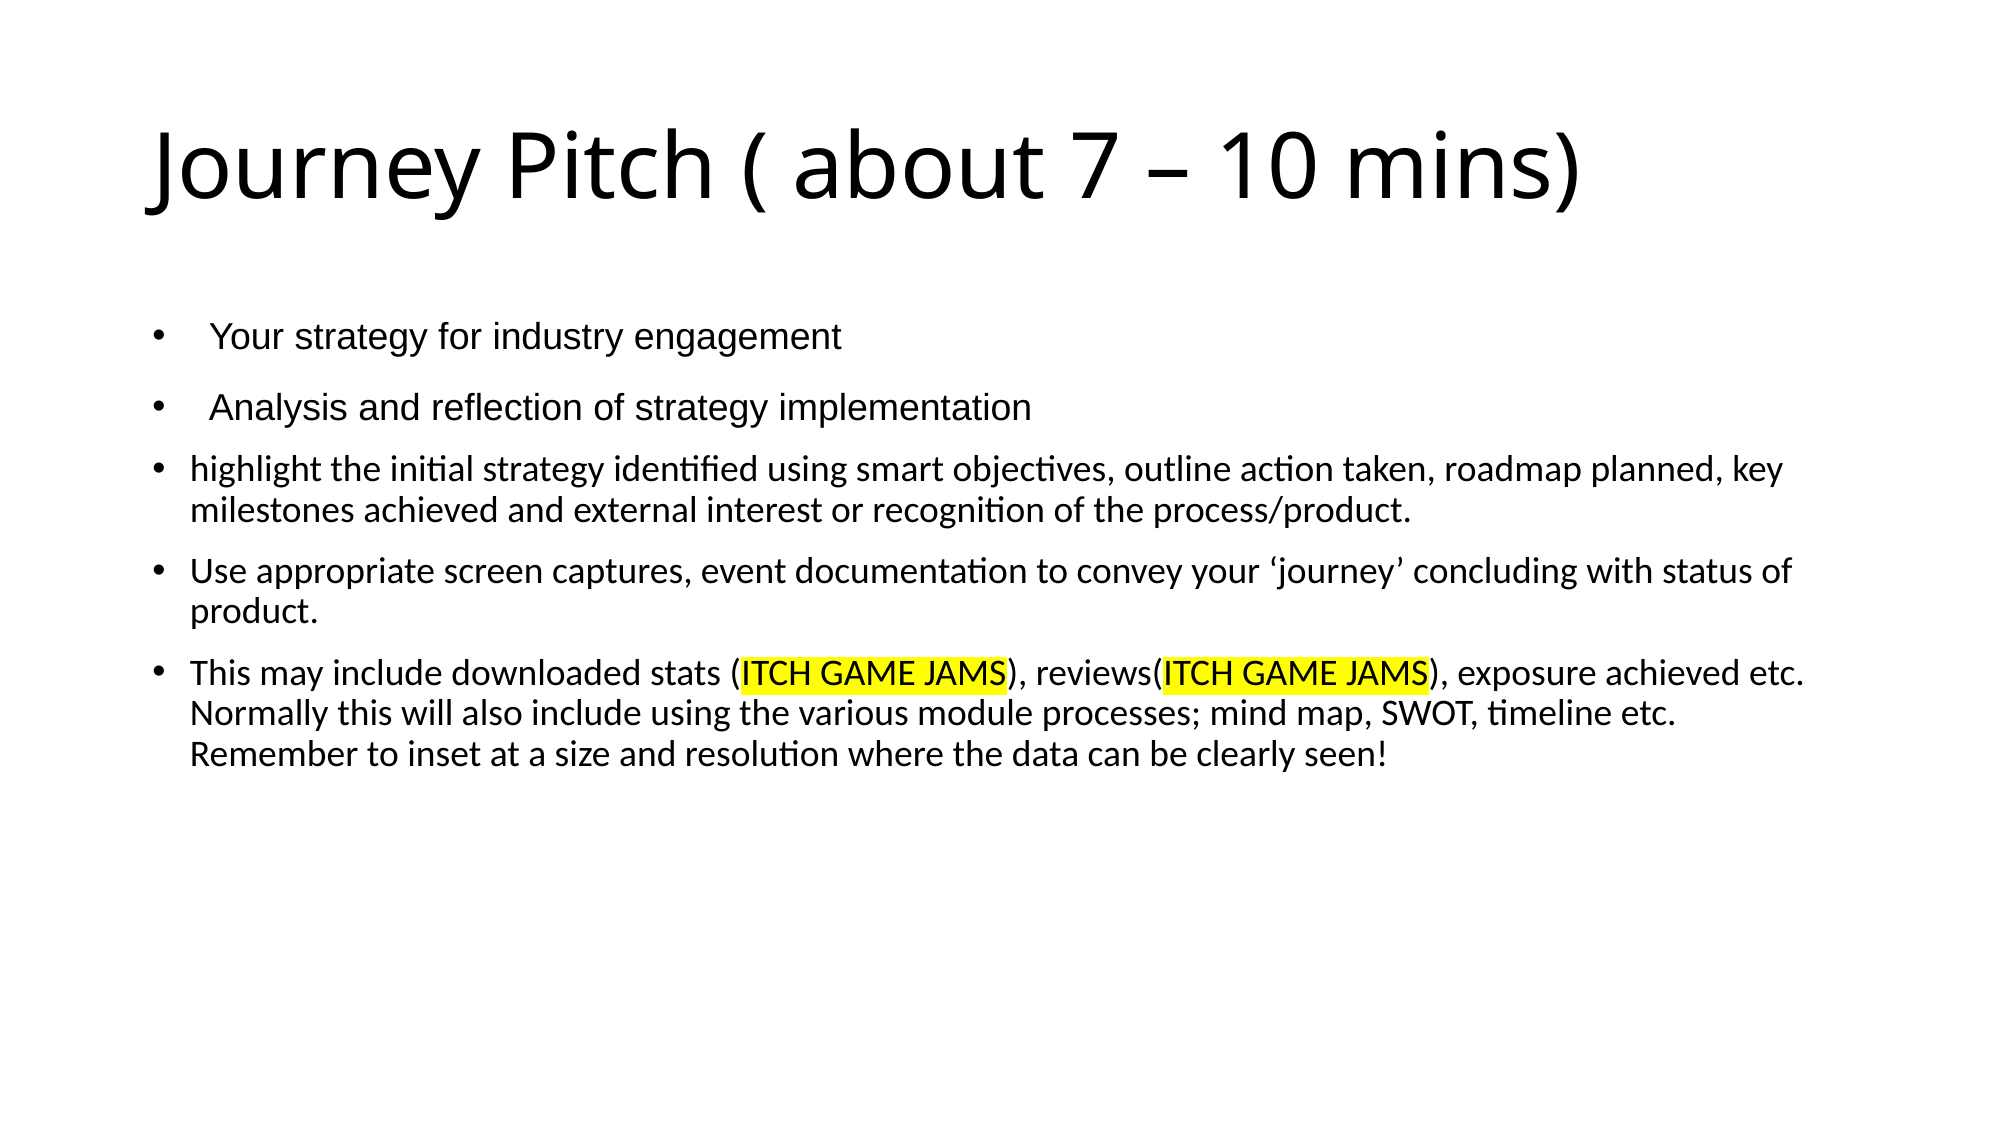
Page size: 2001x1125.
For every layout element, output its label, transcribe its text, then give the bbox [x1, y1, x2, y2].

list Your strategy for industry engagement Analysis and reflection of strategy implementation highlight the initial strategy identified using smart objectives, outline action taken, roadmap planned, key milestones achieved and external interest or recognition of the process/product. Use appropriate screen captures, event documentation to convey your ‘journey’ concluding with status of product. This may include downloaded stats (ITCH GAME JAMS), reviews(ITCH GAME JAMS), exposure achieved etc. Normally this will also include using the various module processes; mind map, SWOT, timeline etc. Remember to inset at a size and resolution where the data can be clearly seen! [137, 299, 1863, 1014]
title Journey Pitch ( about 7 – 10 mins) [137, 59, 1863, 278]
